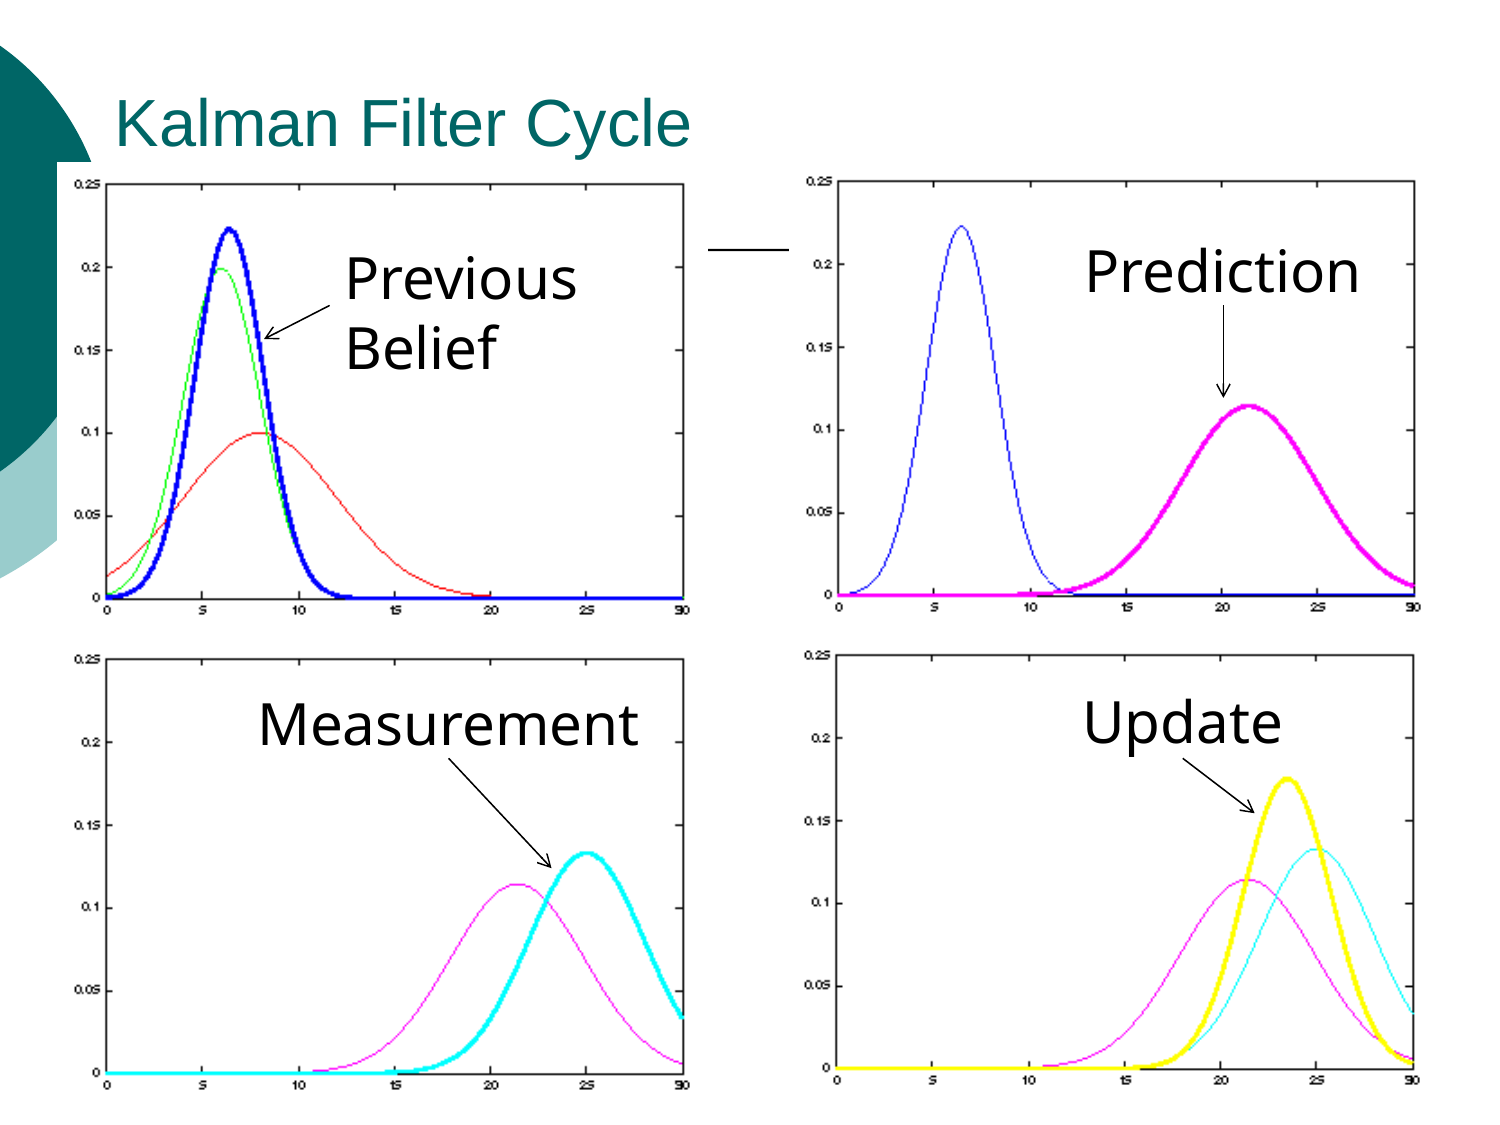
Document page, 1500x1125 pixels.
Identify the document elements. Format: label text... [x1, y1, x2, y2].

picture [57, 637, 708, 1109]
title Kalman Filter Cycle [99, 72, 1482, 168]
picture [787, 633, 1438, 1104]
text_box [263, 305, 330, 340]
picture [57, 162, 708, 633]
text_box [1182, 758, 1255, 814]
picture [788, 159, 1439, 630]
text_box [448, 758, 552, 869]
